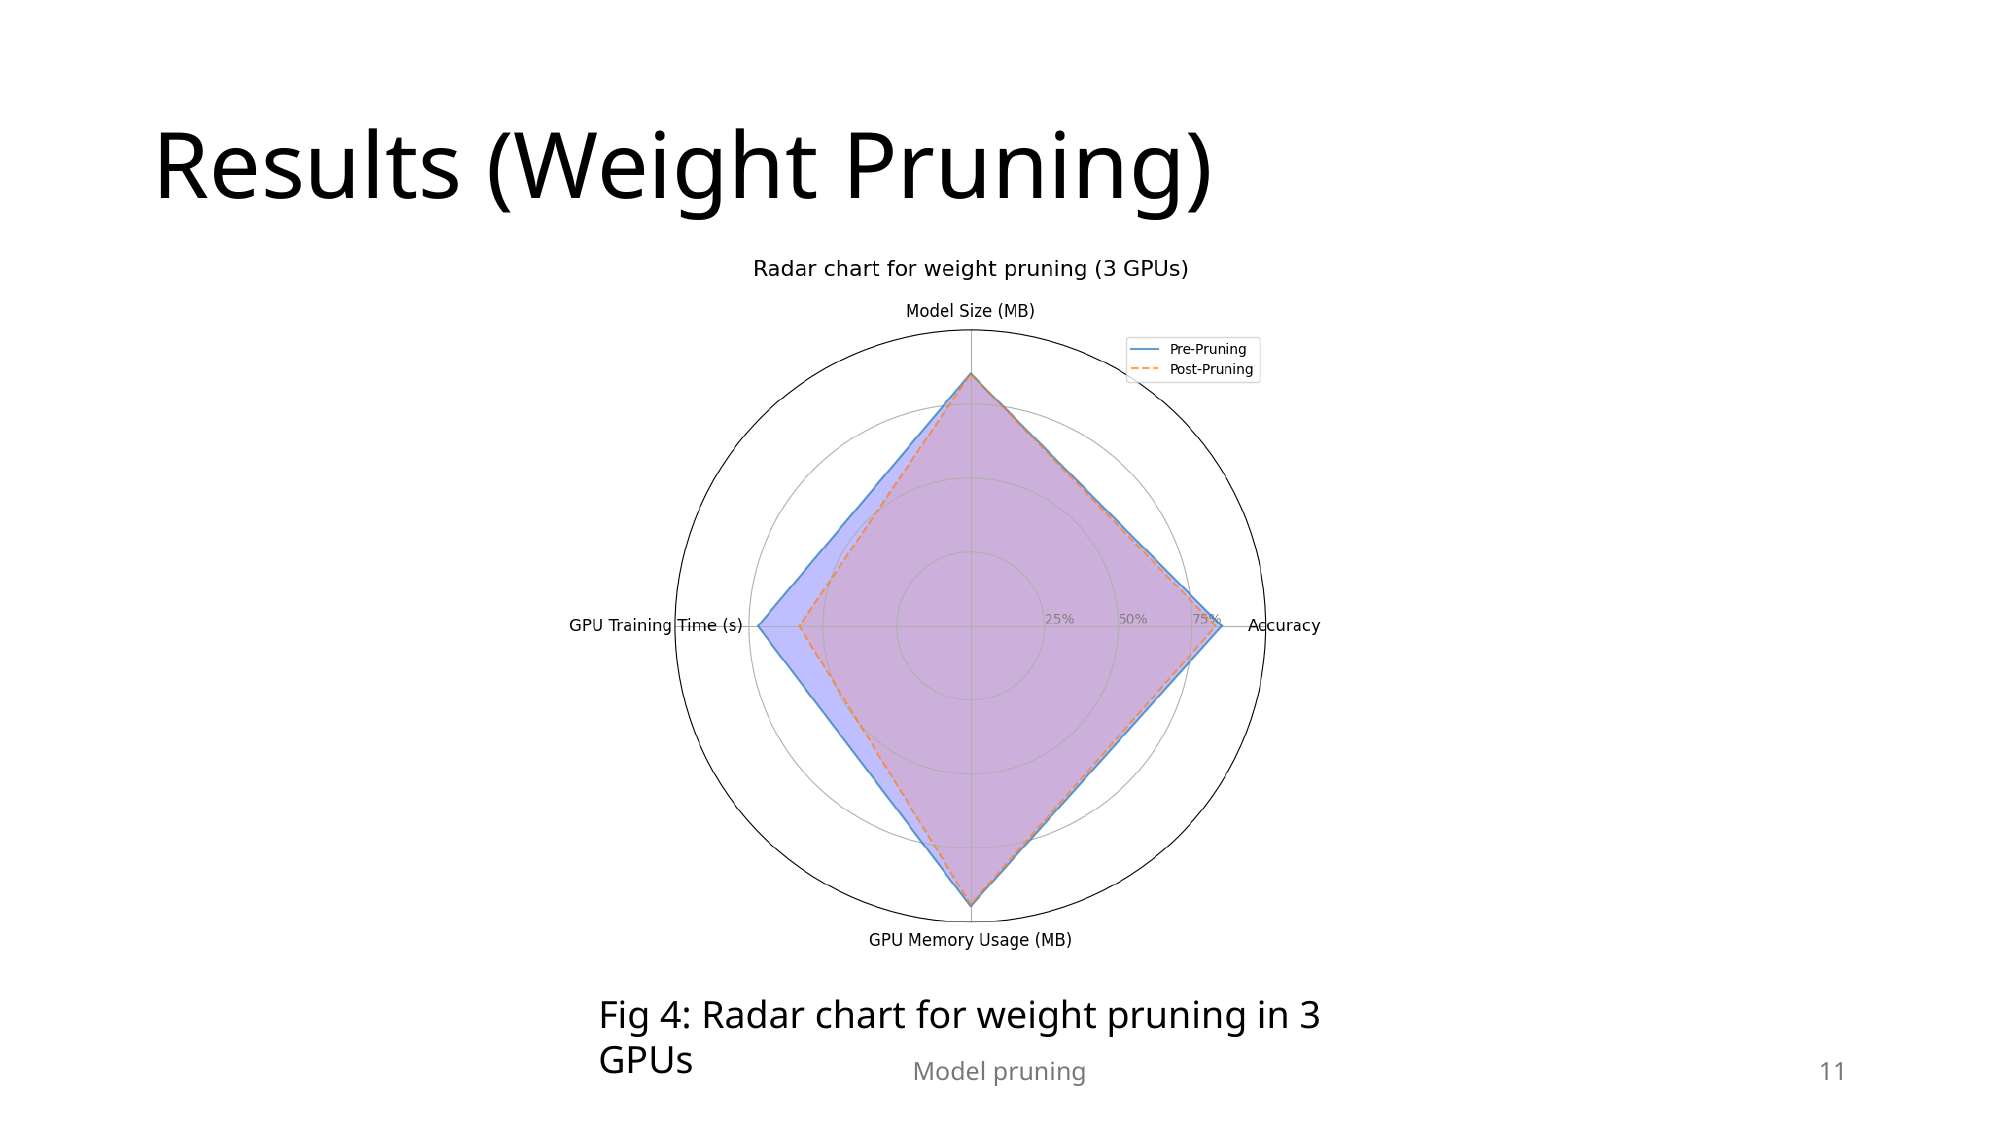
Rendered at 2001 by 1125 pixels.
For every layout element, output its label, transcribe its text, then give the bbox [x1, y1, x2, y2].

slide_number 11 [1412, 1042, 1863, 1103]
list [558, 250, 1331, 959]
title Results (Weight Pruning) [137, 59, 1863, 278]
footer Model pruning [662, 1042, 1338, 1103]
text_box Fig 4: Radar chart for weight pruning in 3 GPUs [583, 983, 1417, 1089]
